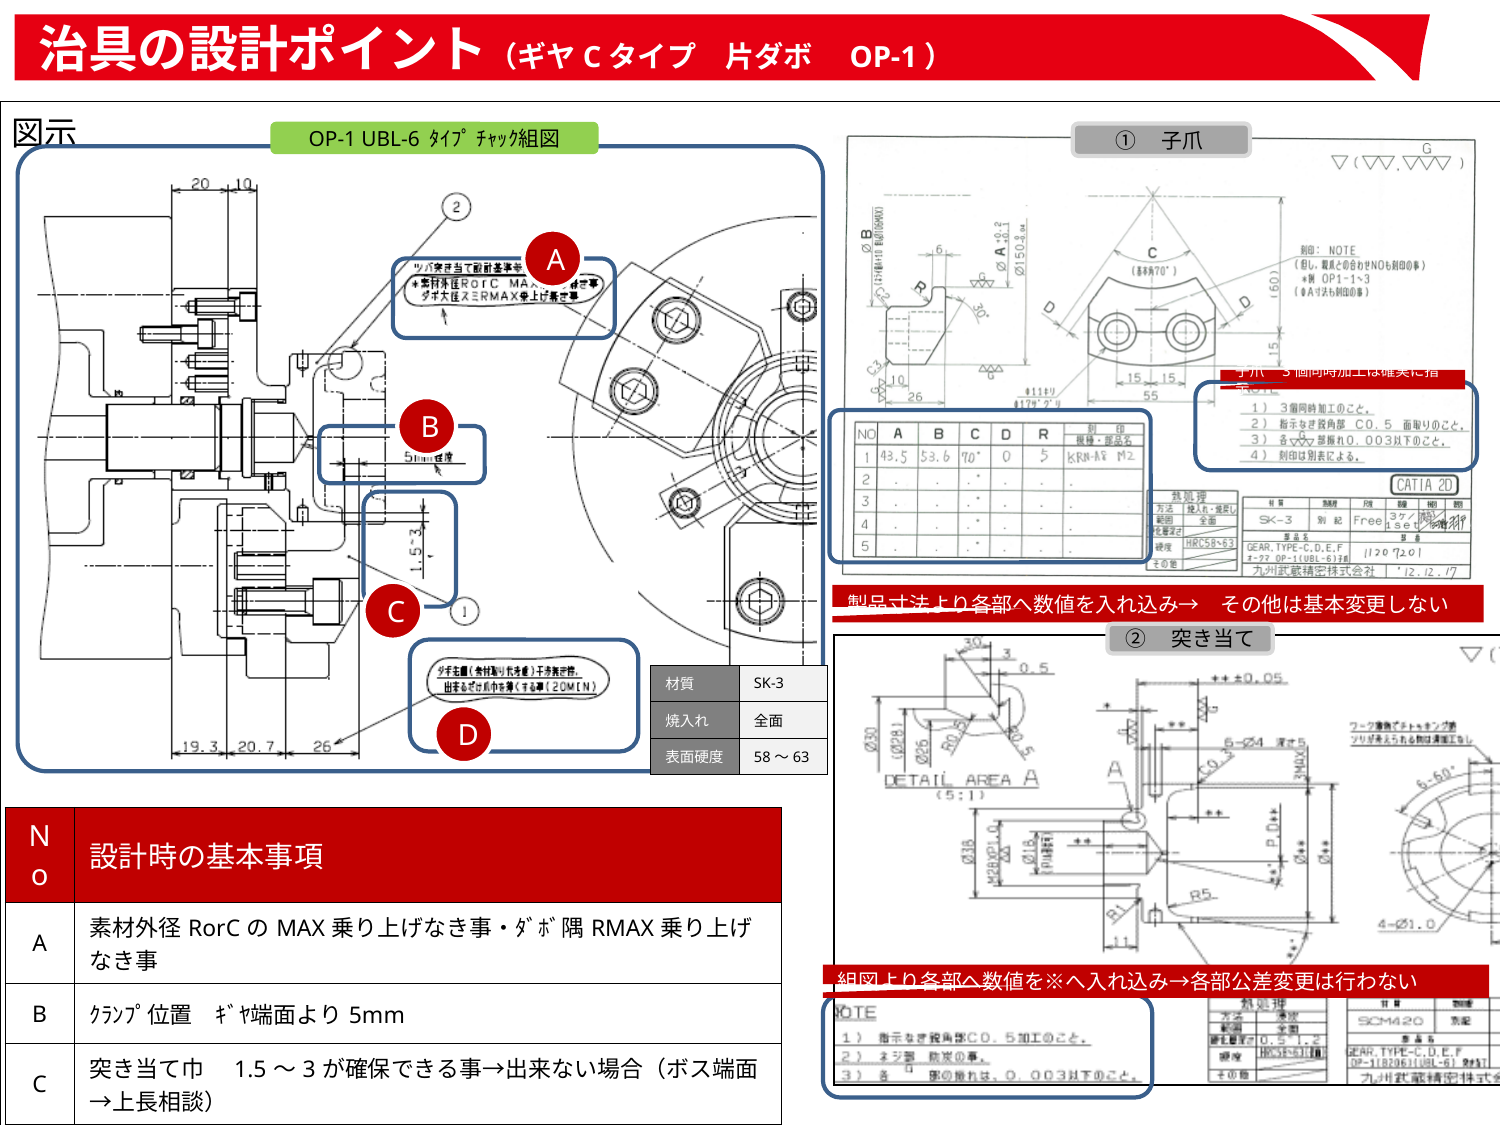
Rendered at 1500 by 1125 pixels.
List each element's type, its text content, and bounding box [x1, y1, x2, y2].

text_box ② 突き当て [1105, 621, 1275, 634]
picture [834, 635, 1500, 1085]
text_box [820, 1001, 1149, 1100]
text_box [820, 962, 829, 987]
table_cell B [6, 984, 74, 1043]
table_cell 58～63 [820, 739, 827, 774]
table_header No [6, 808, 74, 902]
table_cell 全面 [821, 702, 827, 738]
text_box ① 子爪 [1070, 121, 1253, 134]
table_cell A [6, 903, 74, 983]
table_header 設計時の基本事項 [75, 808, 781, 902]
table_header 図示 [1, 102, 1500, 1125]
text_box 製品寸法より各部へ数値を入れ込み→ その他は基本変更しない [830, 582, 1486, 625]
table_cell ｸﾗﾝﾌﾟ位置 ｷﾞﾔ端面より5mm [75, 984, 781, 1043]
table_cell 突き当て巾 1.5～3が確保できる事→出来ない場合（ボス端面→上長相談） [75, 1044, 781, 1124]
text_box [829, 381, 1478, 563]
text_box [15, 144, 826, 769]
picture [833, 563, 1477, 582]
picture [35, 172, 817, 772]
table_header SK-3 [821, 666, 827, 701]
text_box OP-1 UBL-6 ﾀｲﾌﾟ ﾁｬｯｸ組図 [268, 119, 601, 157]
table_cell C [6, 1044, 74, 1124]
text_box 治具の設計ポイント（ギヤCタイプ 片ダボ OP-1） [23, 7, 1294, 95]
picture [833, 135, 1477, 381]
table_cell 素材外径RorCのMAX乗り上げなき事・ﾀﾞﾎﾞ隅RMAX乗り上げなき事 [75, 903, 781, 983]
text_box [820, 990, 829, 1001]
